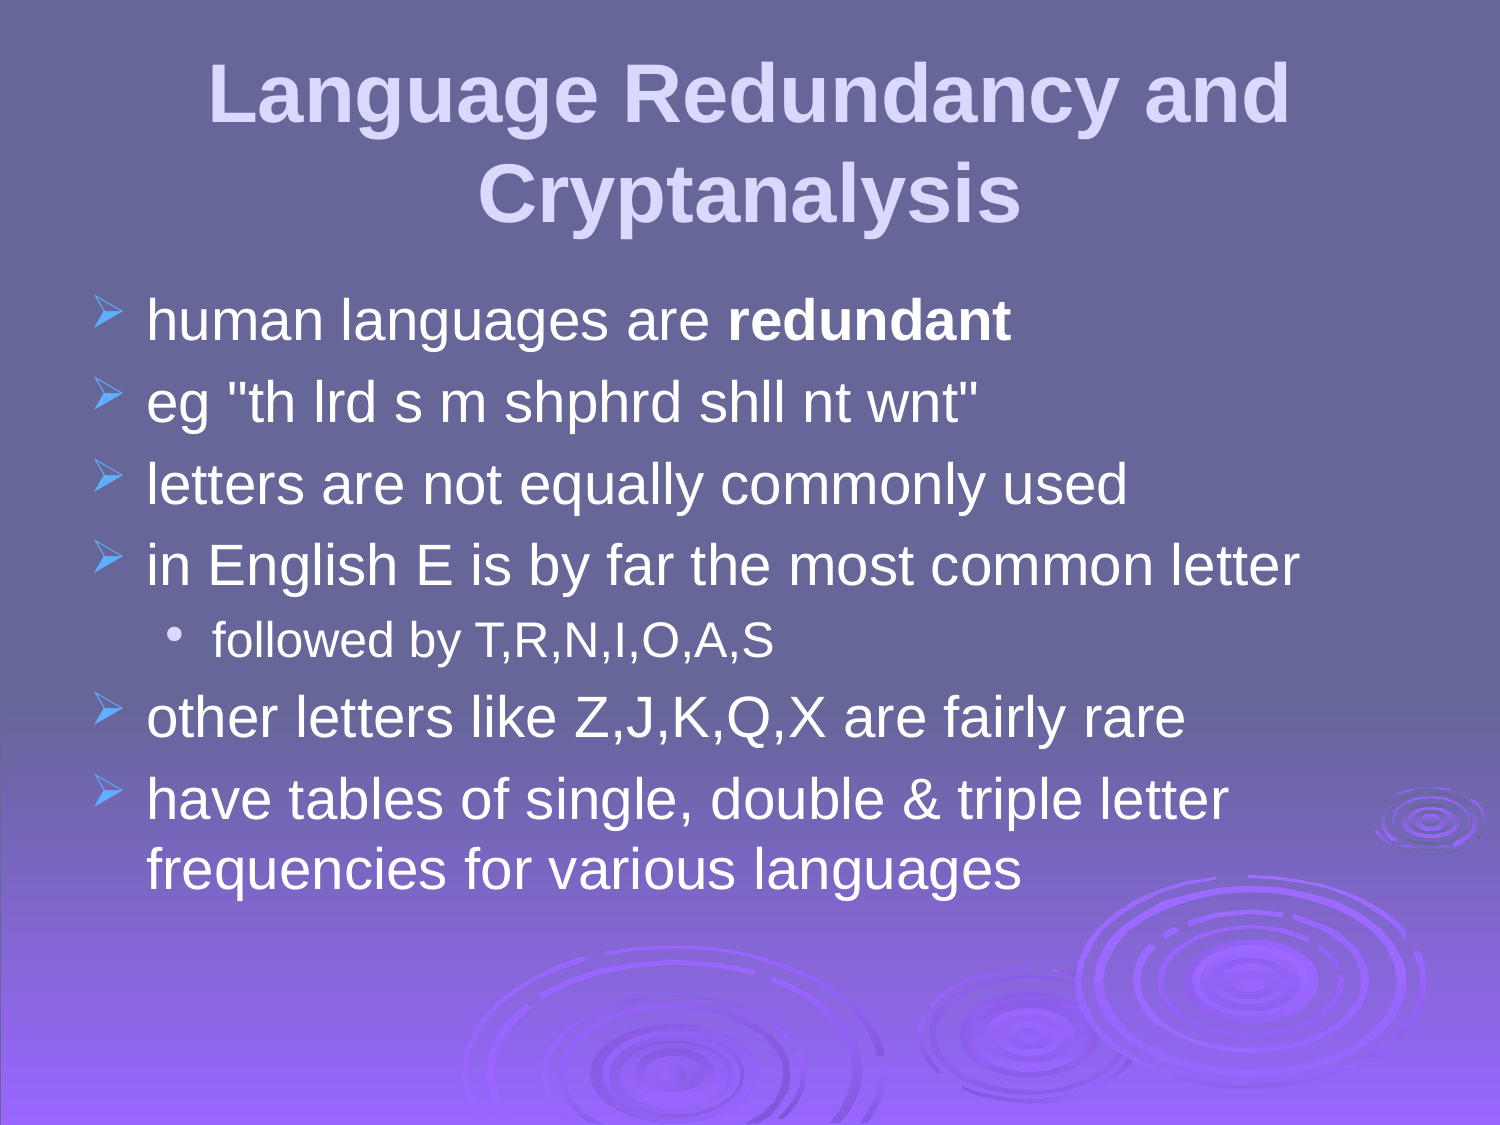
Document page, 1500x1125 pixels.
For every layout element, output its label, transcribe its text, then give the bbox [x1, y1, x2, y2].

list human languages are redundant eg "th lrd s m shphrd shll nt wnt" letters are not equally commonly used in English E is by far the most common letter followed by T,R,N,I,O,A,S other letters like Z,J,K,Q,X are fairly rare have tables of single, double & triple letter frequencies for various languages [74, 274, 1426, 1006]
title Language Redundancy and Cryptanalysis [74, 45, 1426, 233]
